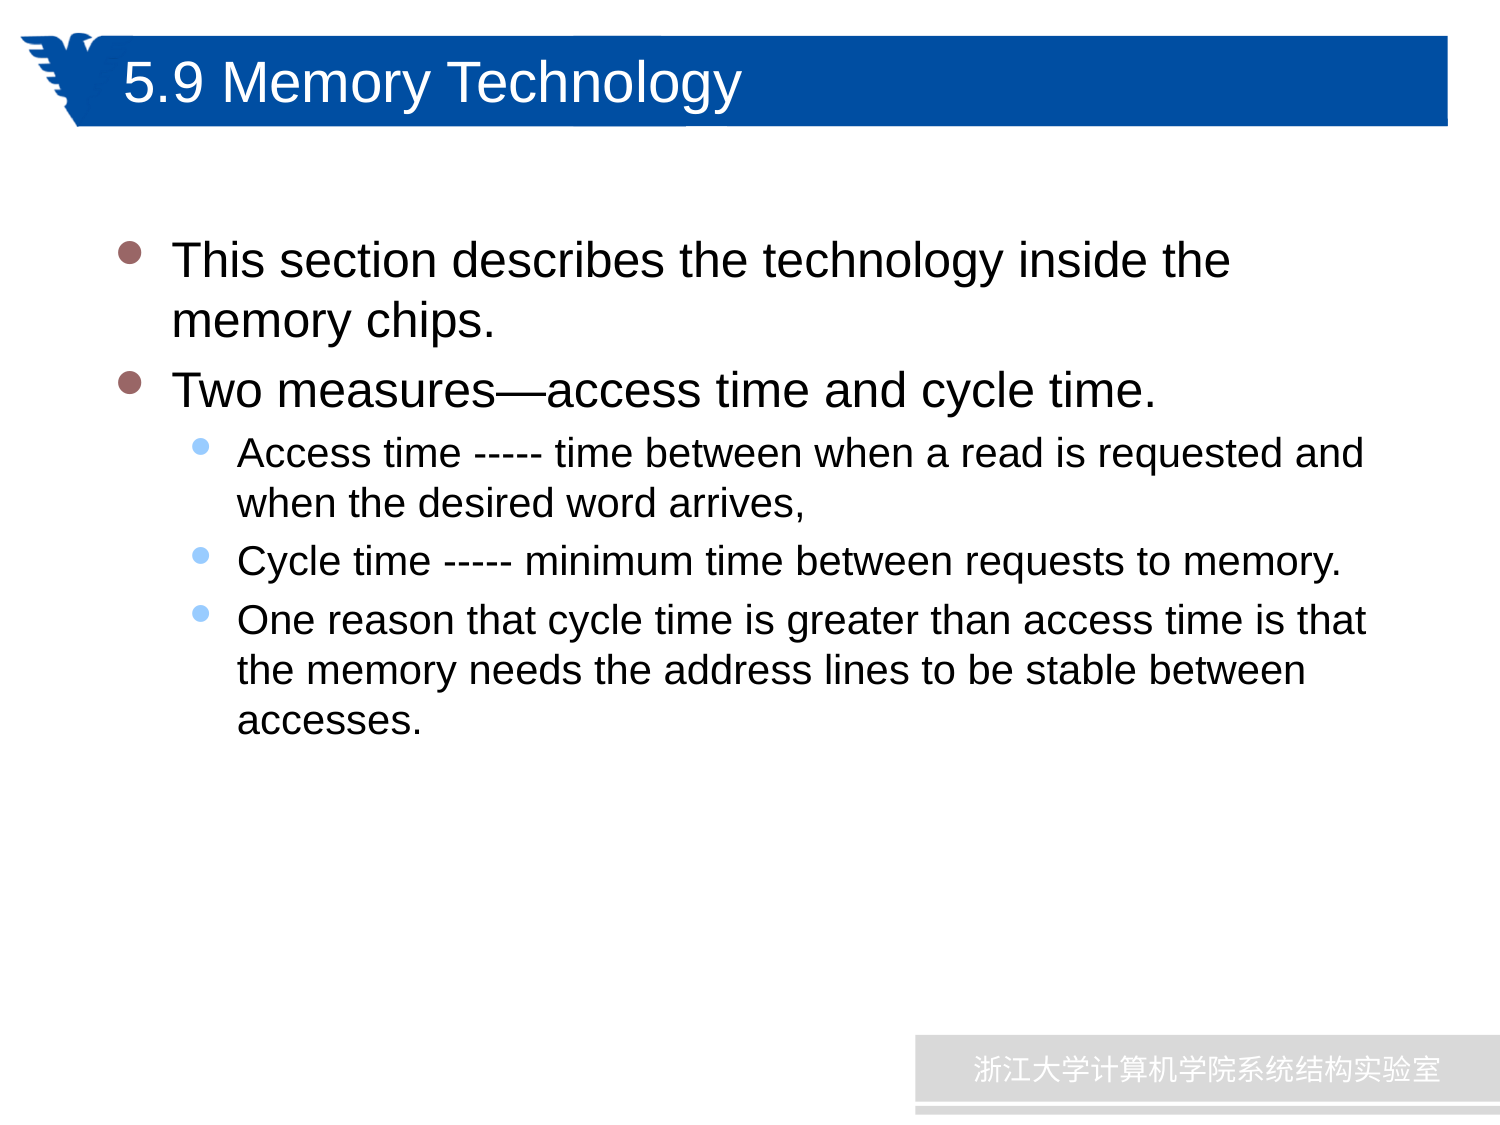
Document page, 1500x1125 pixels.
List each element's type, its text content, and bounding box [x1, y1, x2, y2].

list This section describes the technology inside the memory chips. Two measures—access time and cycle time. Access time ----- time between when a read is requested and when the desired word arrives, Cycle time ----- minimum time between requests to memory. One reason that cycle time is greater than access time is that the memory needs the address lines to be stable between accesses. [99, 220, 1400, 946]
title 5.9 Memory Technology [108, 38, 1406, 122]
picture [5, 18, 148, 127]
